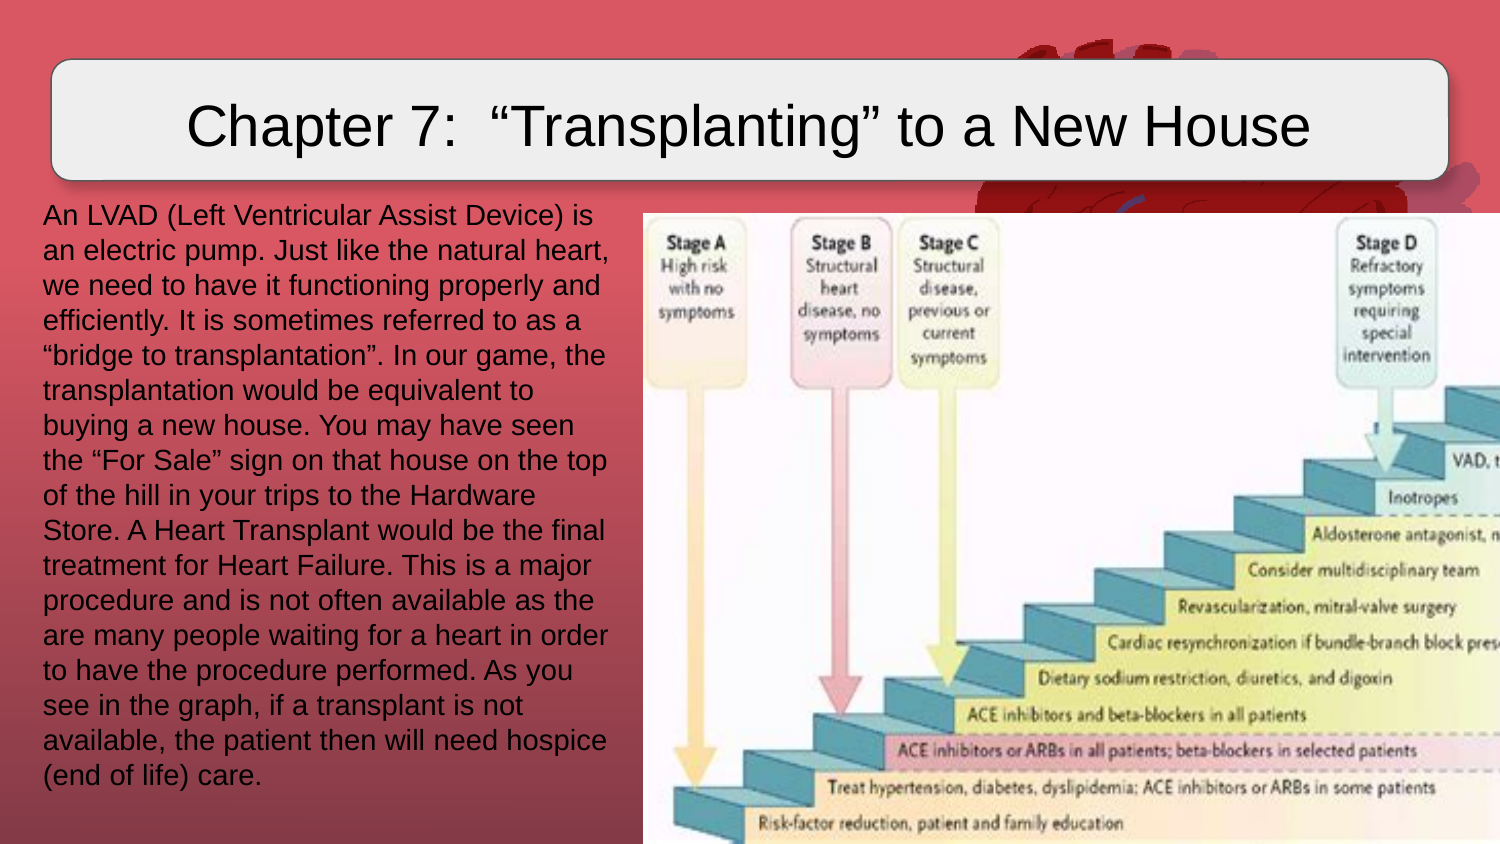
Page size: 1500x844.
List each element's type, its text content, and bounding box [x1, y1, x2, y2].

title Chapter 7: “Transplanting” to a New House [51, 72, 1449, 244]
text_box An LVAD (Left Ventricular Assist Device) is an electric pump. Just like the natural heart, we need to have it functioning properly and efficiently. It is sometimes referred to as a “bridge to transplantation”. In our game, the transplantation would be equivalent to buying a new house. You may have seen the “For Sale” sign on that house on the top of the hill in your trips to the Hardware Store. A Heart Transplant would be the final treatment for Heart Failure. This is a major procedure and is not often available as the are many people waiting for a heart in order to have the procedure performed. As you see in the graph, if a transplant is not available, the patient then will need hospice (end of life) care. [27, 181, 629, 806]
picture [0, 0, 1500, 844]
